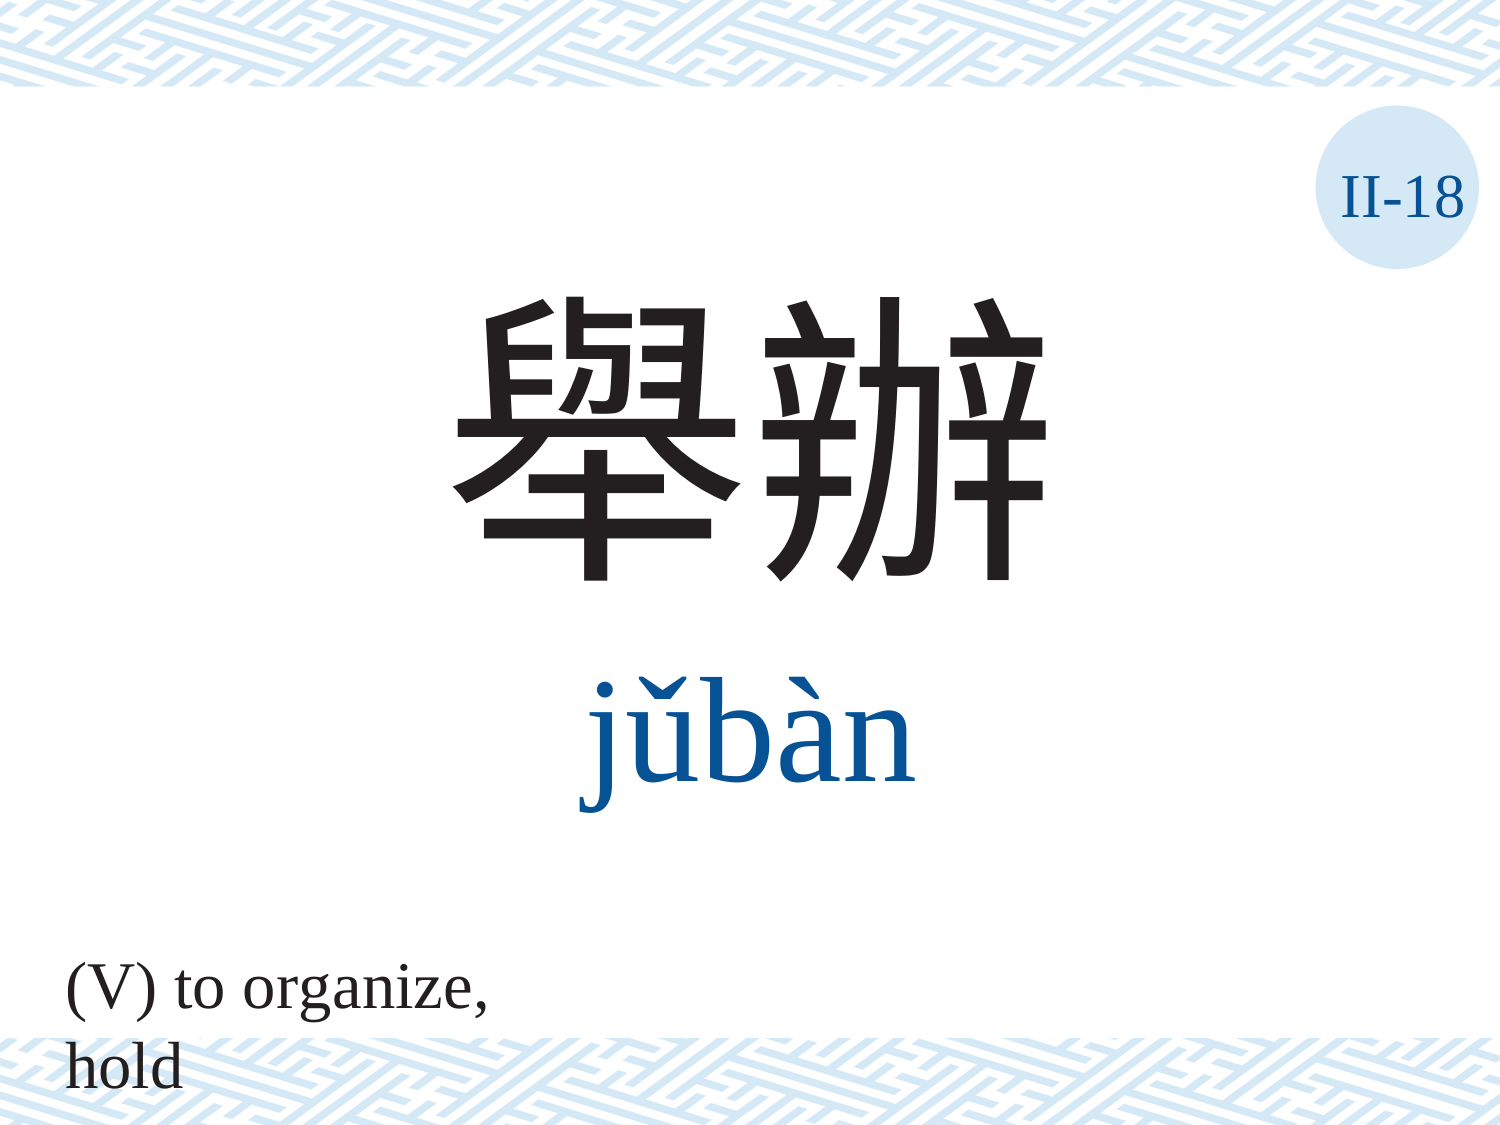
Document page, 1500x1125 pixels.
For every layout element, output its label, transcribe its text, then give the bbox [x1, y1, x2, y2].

picture [0, 0, 1500, 1125]
text_box II-18 舉辦 jǔbàn [439, 154, 1467, 812]
text_box (V) to organize, hold [62, 942, 625, 1103]
